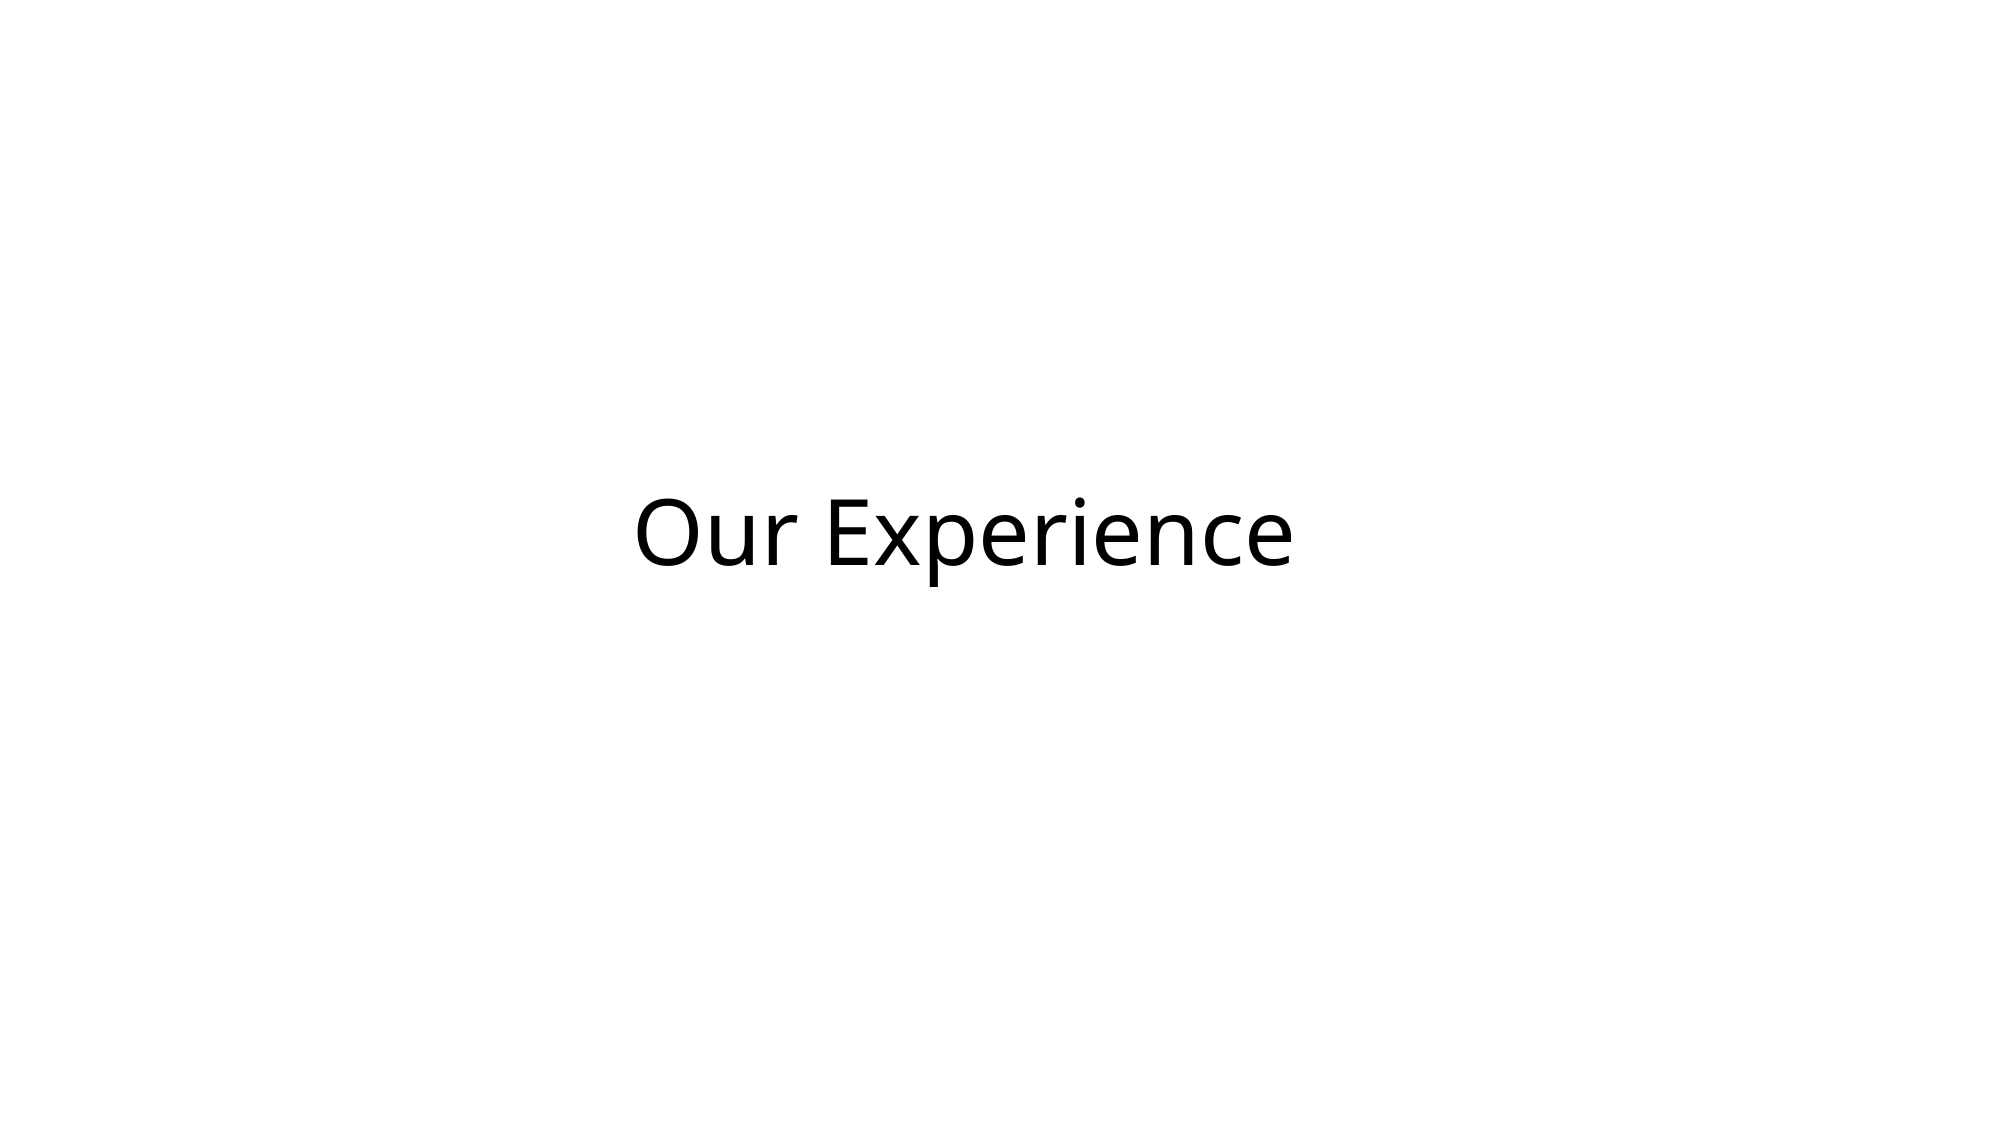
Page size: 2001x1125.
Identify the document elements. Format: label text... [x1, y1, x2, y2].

title Our Experience [114, 427, 1840, 645]
